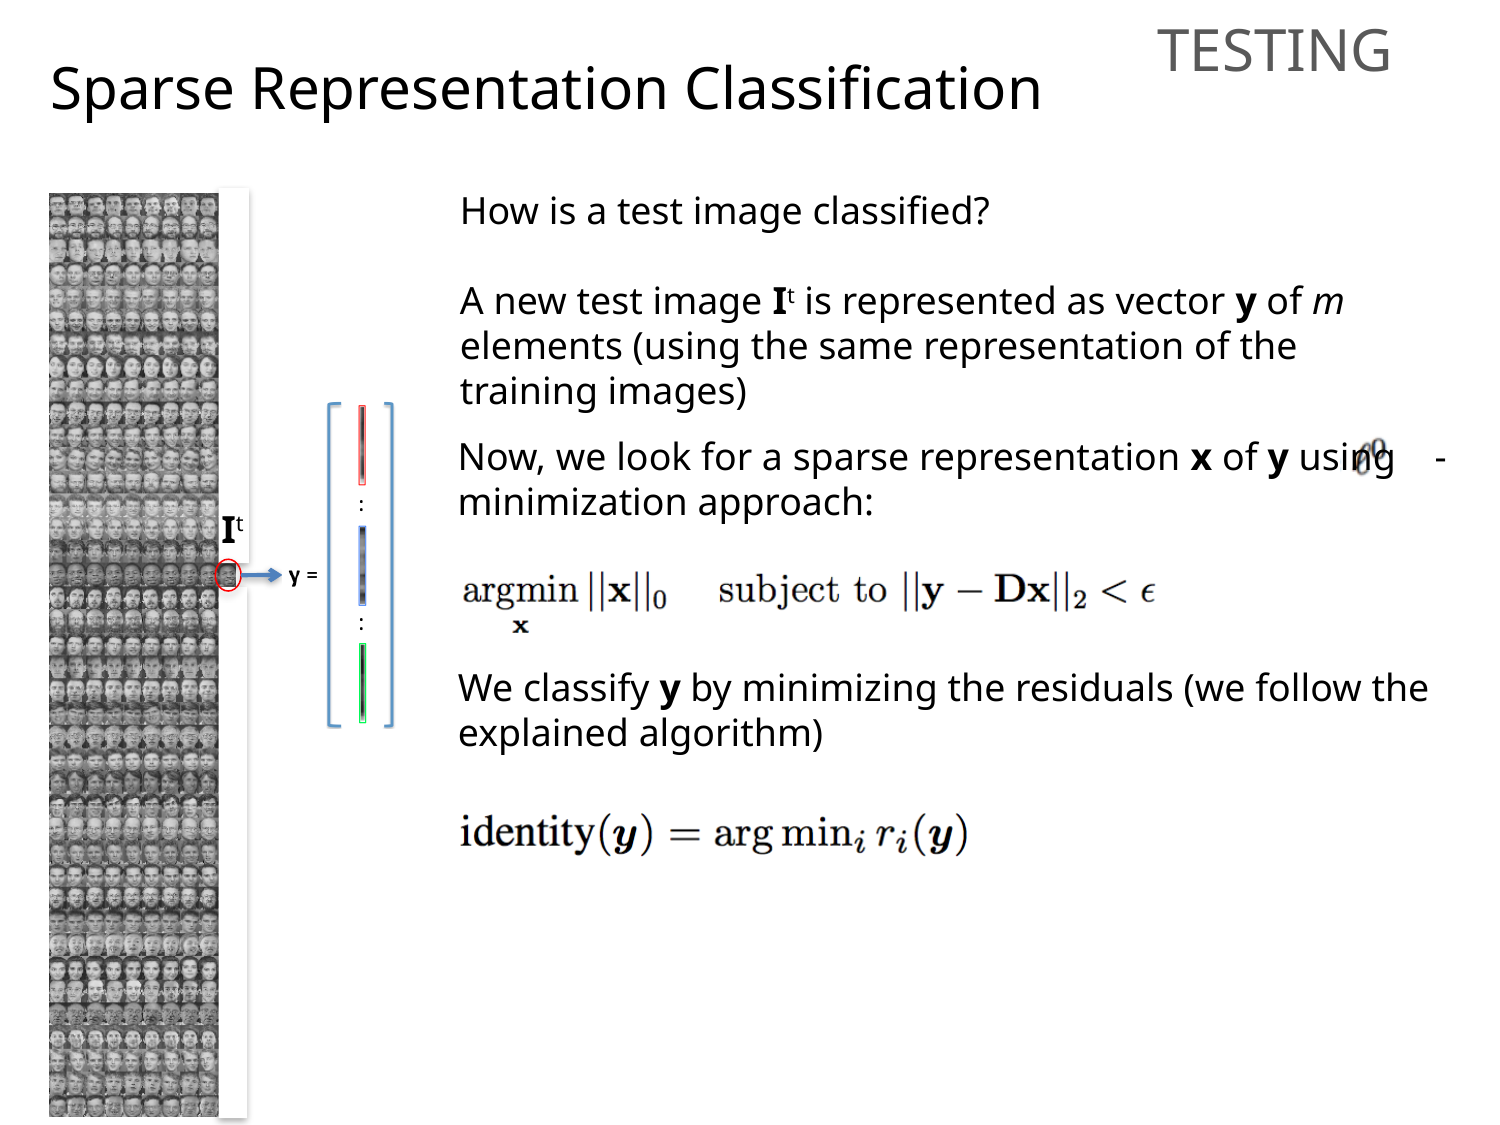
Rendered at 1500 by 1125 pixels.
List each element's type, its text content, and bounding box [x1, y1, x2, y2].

text_box How is a test image classified? A new test image It is represented as vector y of m elements (using the same representation of the training images) [445, 208, 1456, 420]
picture [440, 536, 1177, 653]
text_box We classify y by minimizing the residuals (we follow the explained algorithm) [443, 656, 1469, 761]
picture [1340, 423, 1395, 488]
title Sparse Representation Classification [35, 0, 1500, 208]
picture [48, 193, 237, 1117]
text_box [240, 738, 248, 1119]
text_box [241, 208, 250, 393]
picture [453, 800, 973, 869]
text_box Now, we look for a sparse representation x of y using -minimization approach: [442, 425, 1469, 531]
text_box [207, 394, 402, 729]
